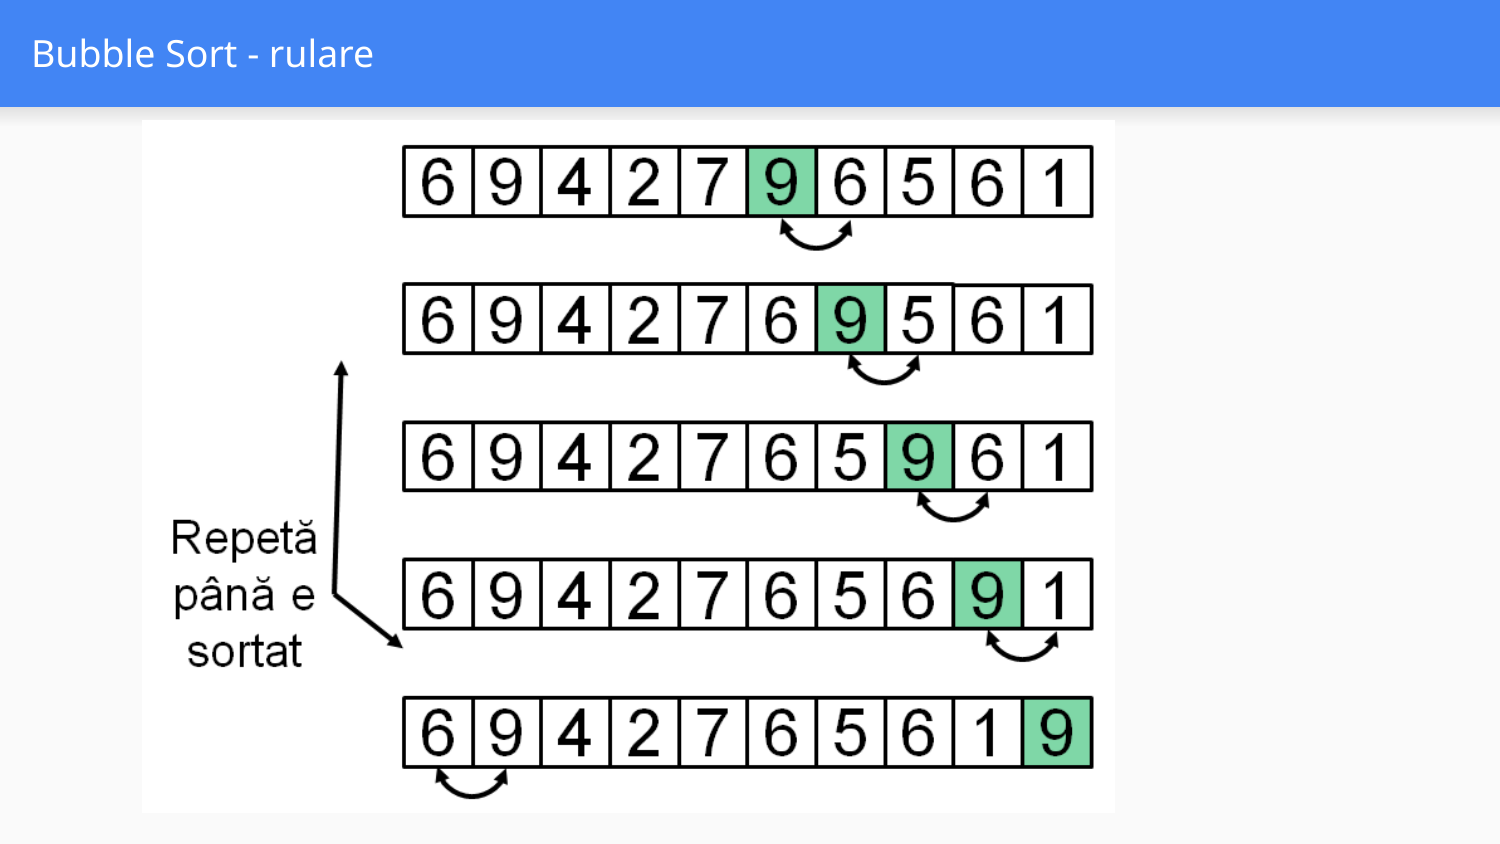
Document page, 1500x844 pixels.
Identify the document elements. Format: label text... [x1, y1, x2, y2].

title Bubble Sort - rulare [16, 2, 1464, 102]
picture [141, 119, 1115, 813]
